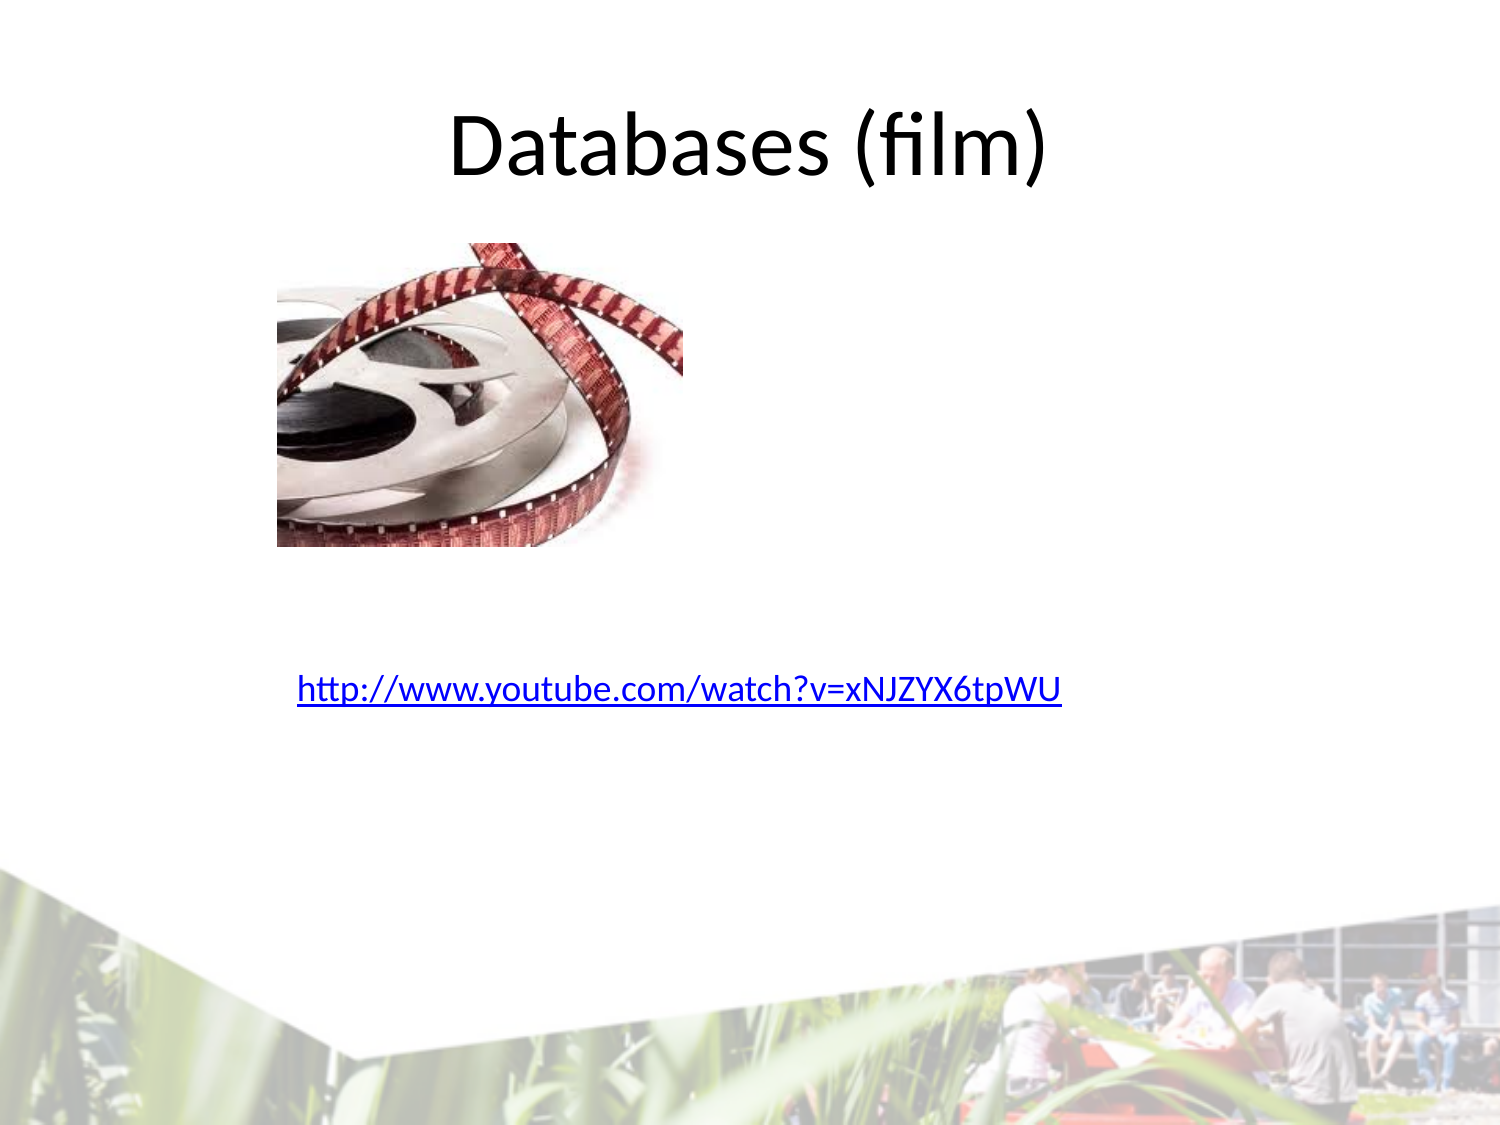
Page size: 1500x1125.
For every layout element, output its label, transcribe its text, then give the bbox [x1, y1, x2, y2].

text_box http://www.youtube.com/watch?v=xNJZYX6tpWU [282, 656, 1077, 717]
picture [277, 243, 683, 547]
title Databases (film) [75, 45, 1425, 233]
